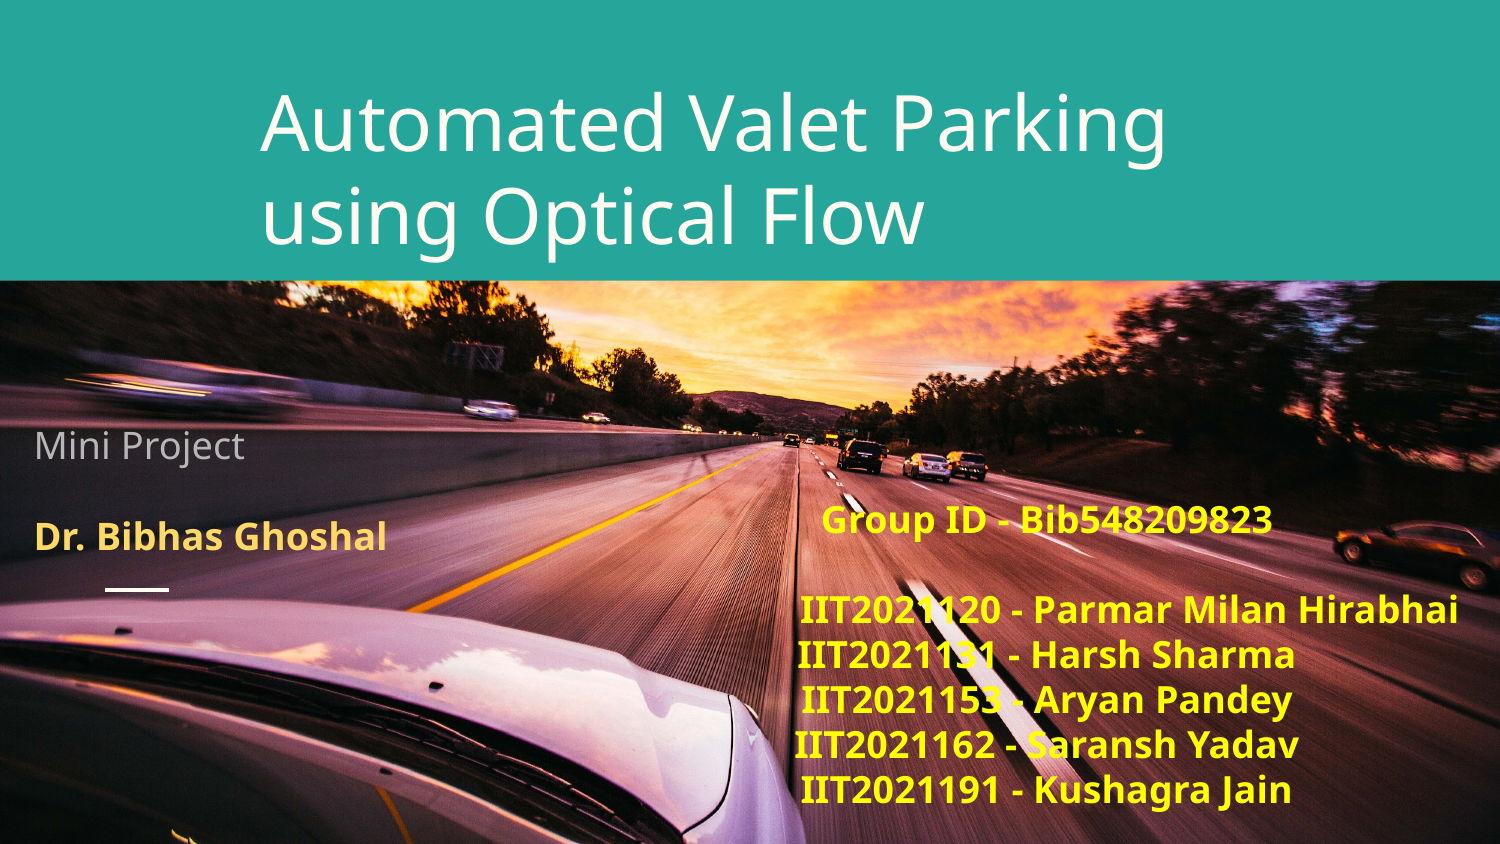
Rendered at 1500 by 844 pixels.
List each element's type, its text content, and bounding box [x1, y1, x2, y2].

picture [0, 281, 1500, 844]
subtitle Mini Project Dr. Bibhas Ghoshal [18, 406, 485, 576]
title Automated Valet Parking using Optical Flow [245, 36, 1194, 276]
text_box Group ID - Bib548209823 IIT2021120 - Parmar Milan Hirabhai IIT2021131 - Harsh Sharma IIT2021153 - Aryan Pandey IIT2021162 - Saransh Yadav IIT2021191 - Kushagra Jain [404, 481, 1500, 827]
